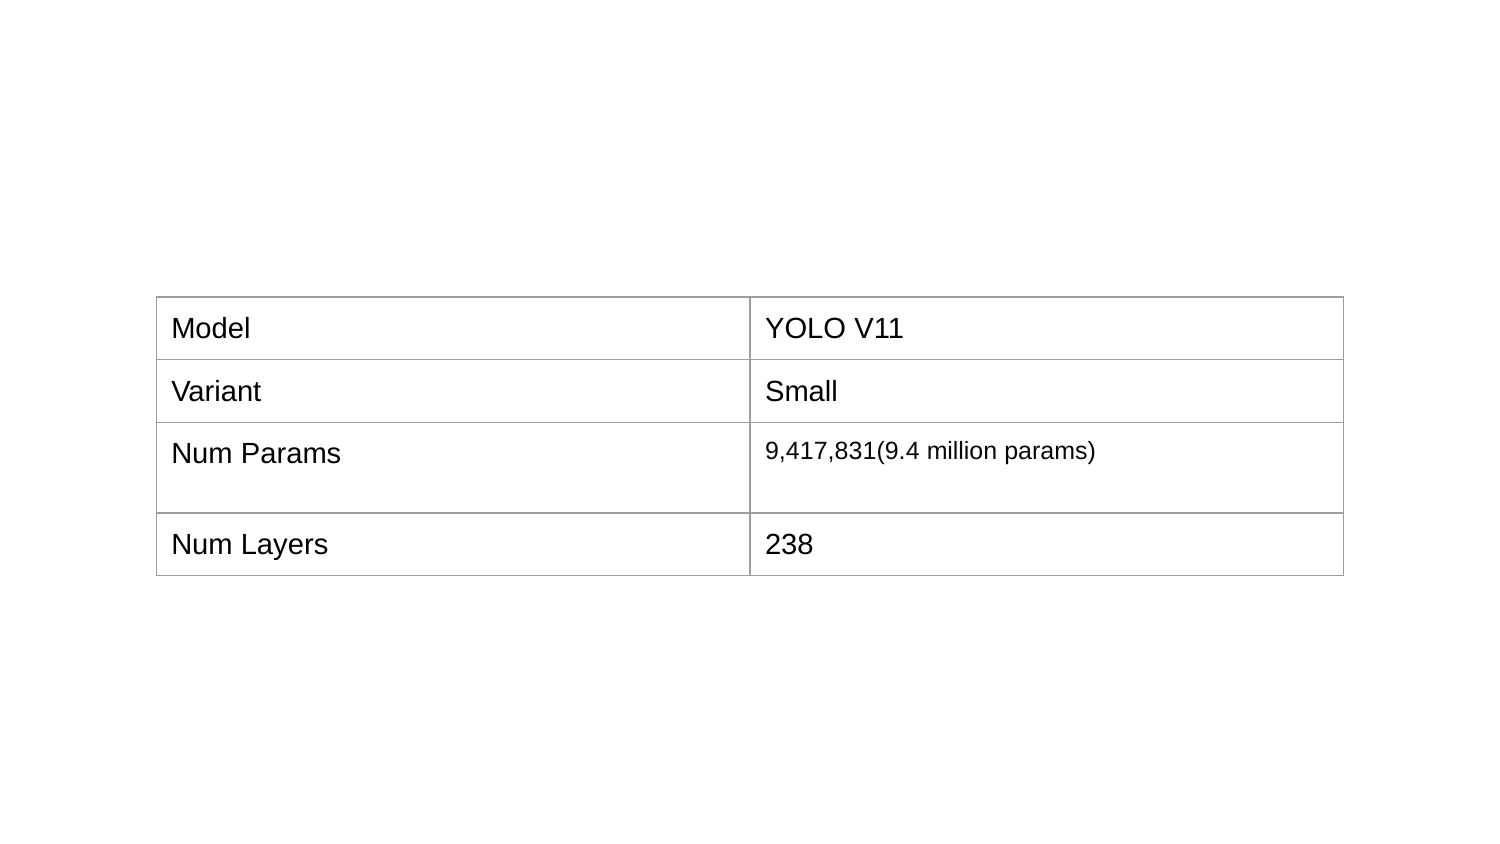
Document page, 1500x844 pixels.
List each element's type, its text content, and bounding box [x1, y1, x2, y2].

table_cell Variant [157, 360, 749, 422]
table_cell 238 [751, 514, 1343, 575]
table_cell Small [751, 360, 1343, 422]
table_header Model [157, 298, 749, 359]
table_cell Num Layers [157, 514, 749, 575]
table_cell 9,417,831(9.4 million params) [751, 423, 1343, 512]
table_header YOLO V11 [751, 298, 1343, 359]
table_cell Num Params [157, 423, 749, 512]
